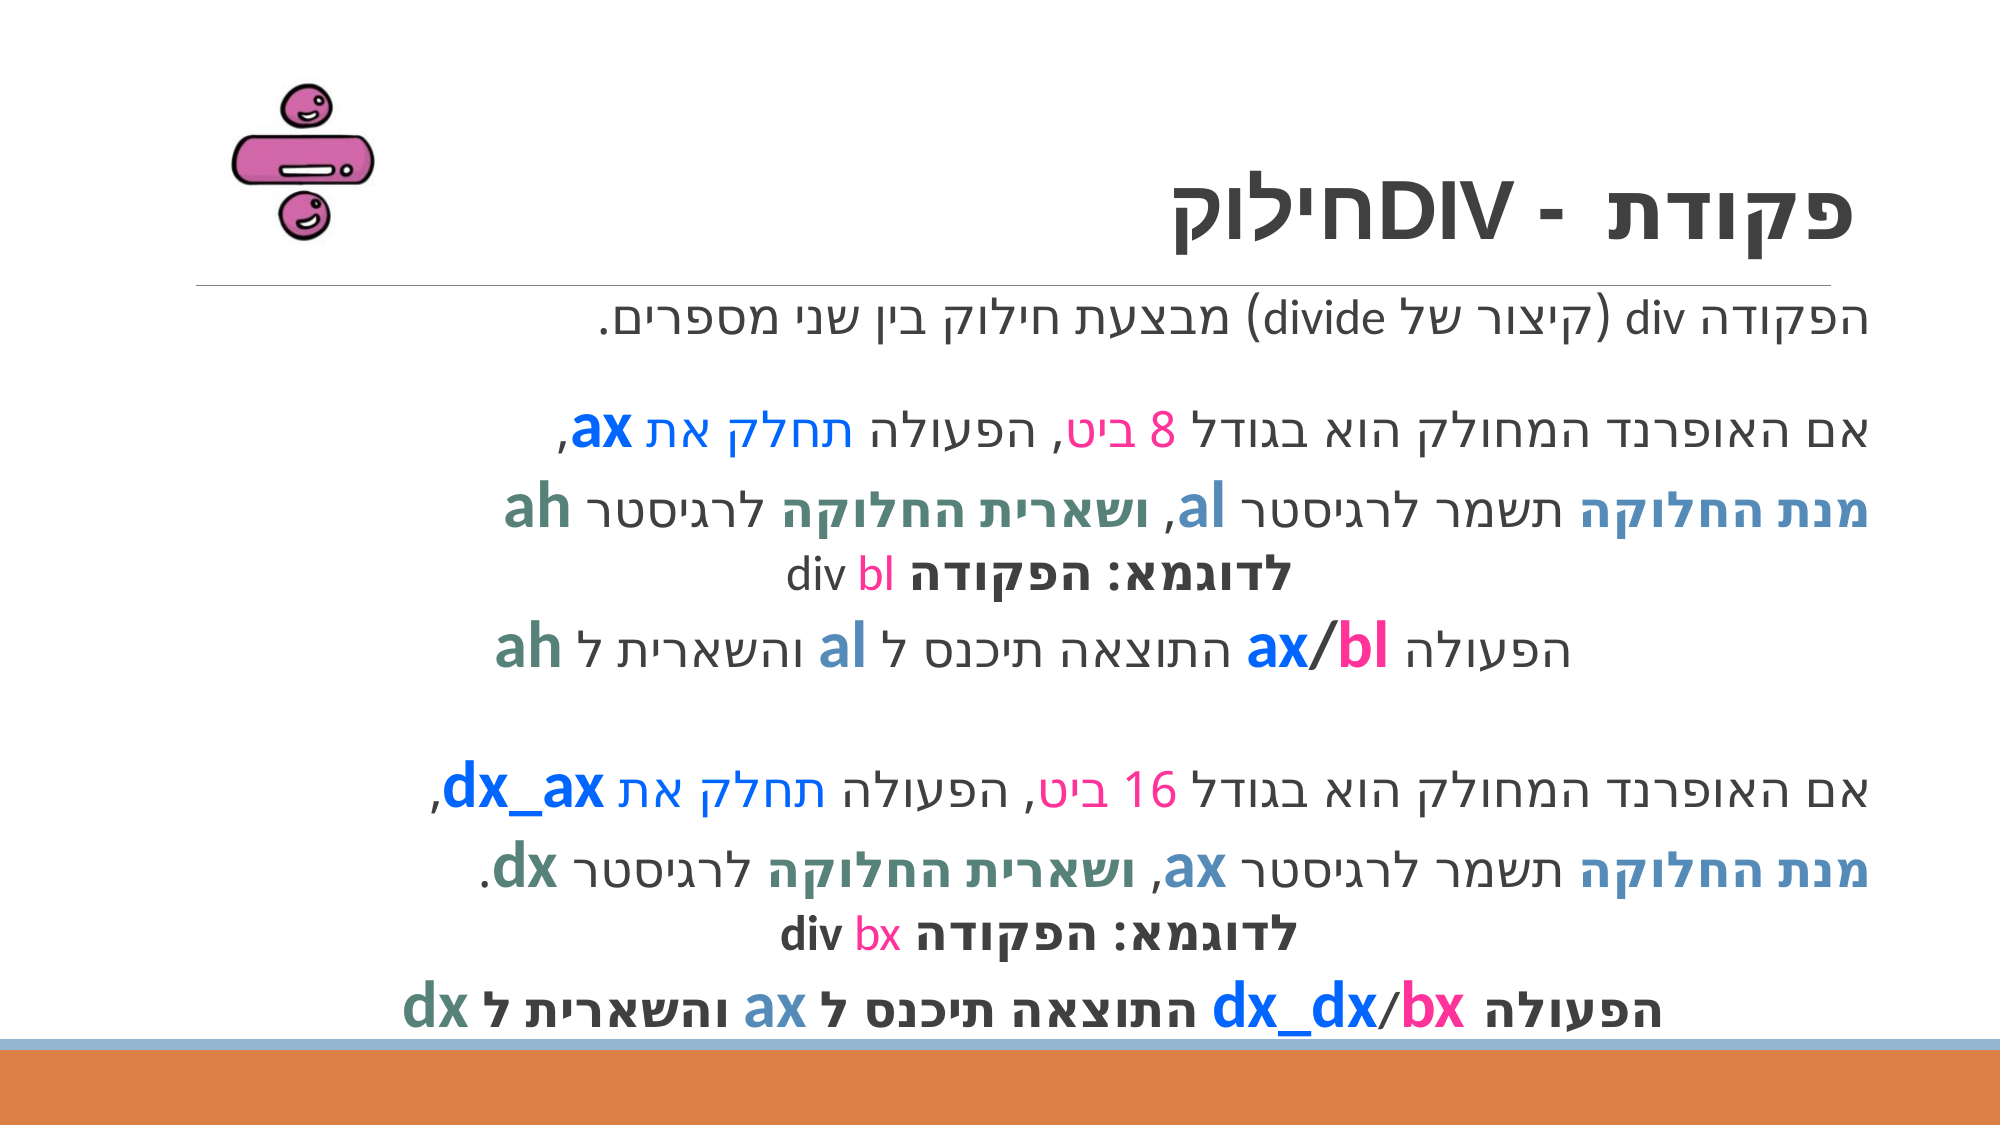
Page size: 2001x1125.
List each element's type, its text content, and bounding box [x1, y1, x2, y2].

list הפקודה div (קיצור של divide) מבצעת חילוק בין שני מספרים. אם האופרנד המחולק הוא בגודל 8 ביט, הפעולה תחלק את ax, מנת החלוקה תשמר לרגיסטר al, ושארית החלוקה לרגיסטר ah לדוגמא: הפקודה div bl הפעולה ax/bl התוצאה תיכנס ל al והשארית ל ah אם האופרנד המחולק הוא בגודל 16 ביט, הפעולה תחלק את dx_ax, מנת החלוקה תשמר לרגיסטר ax, ושארית החלוקה לרגיסטר dx. לדוגמא: הפקודה div bx הפעולה dx_dx/bx התוצאה תיכנס ל ax והשארית ל dx [196, 265, 1872, 1062]
title פקודת - DIVחילוק [1059, 104, 1872, 265]
picture [105, 59, 501, 265]
